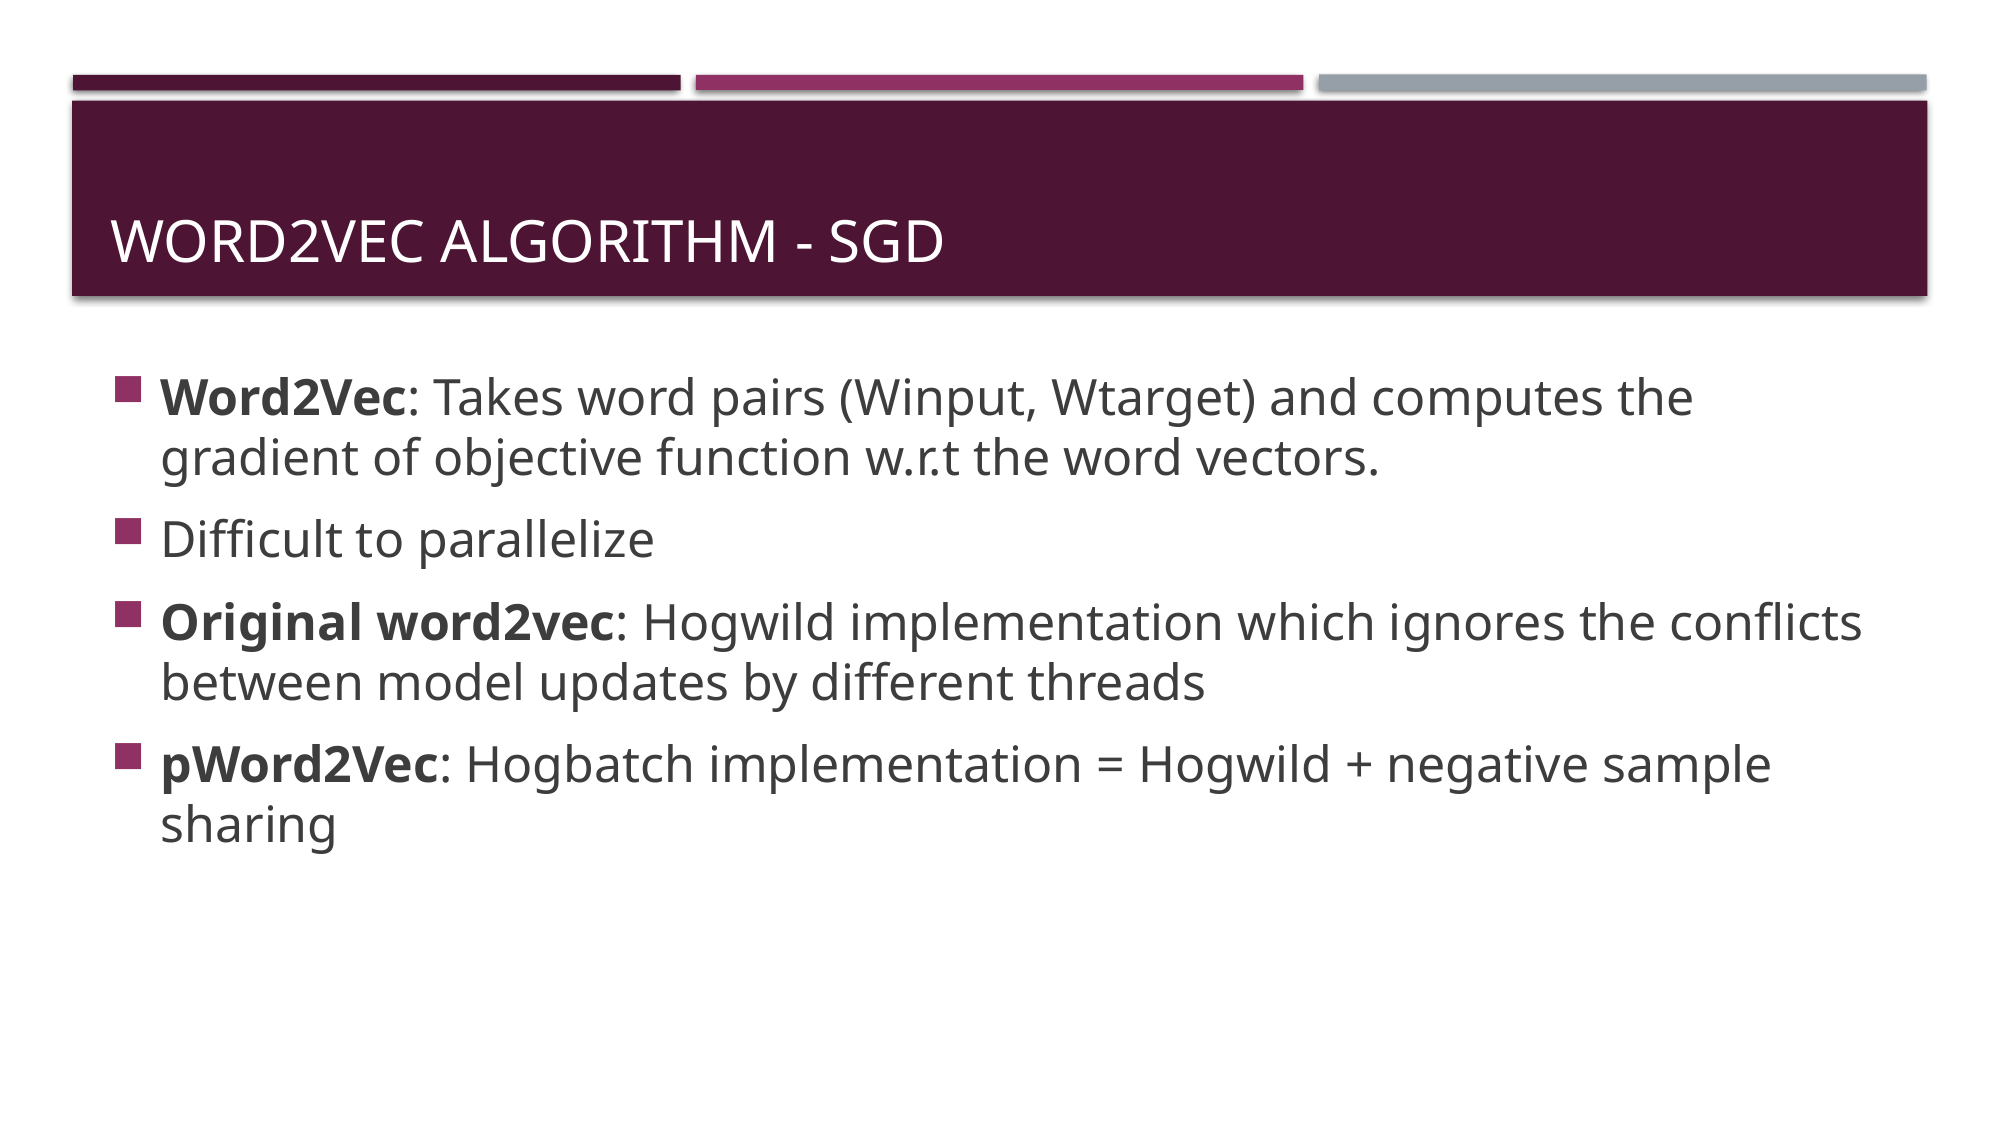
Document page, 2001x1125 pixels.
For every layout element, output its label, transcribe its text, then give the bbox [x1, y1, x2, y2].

list Word2Vec: Takes word pairs (Winput, Wtarget) and computes the gradient of objective function w.r.t the word vectors. Difficult to parallelize Original word2vec: Hogwild implementation which ignores the conflicts between model updates by different threads pWord2Vec: Hogbatch implementation = Hogwild + negative sample sharing [95, 357, 1905, 962]
title WORD2VEC ALGORITHM - SGD [95, 115, 1905, 282]
